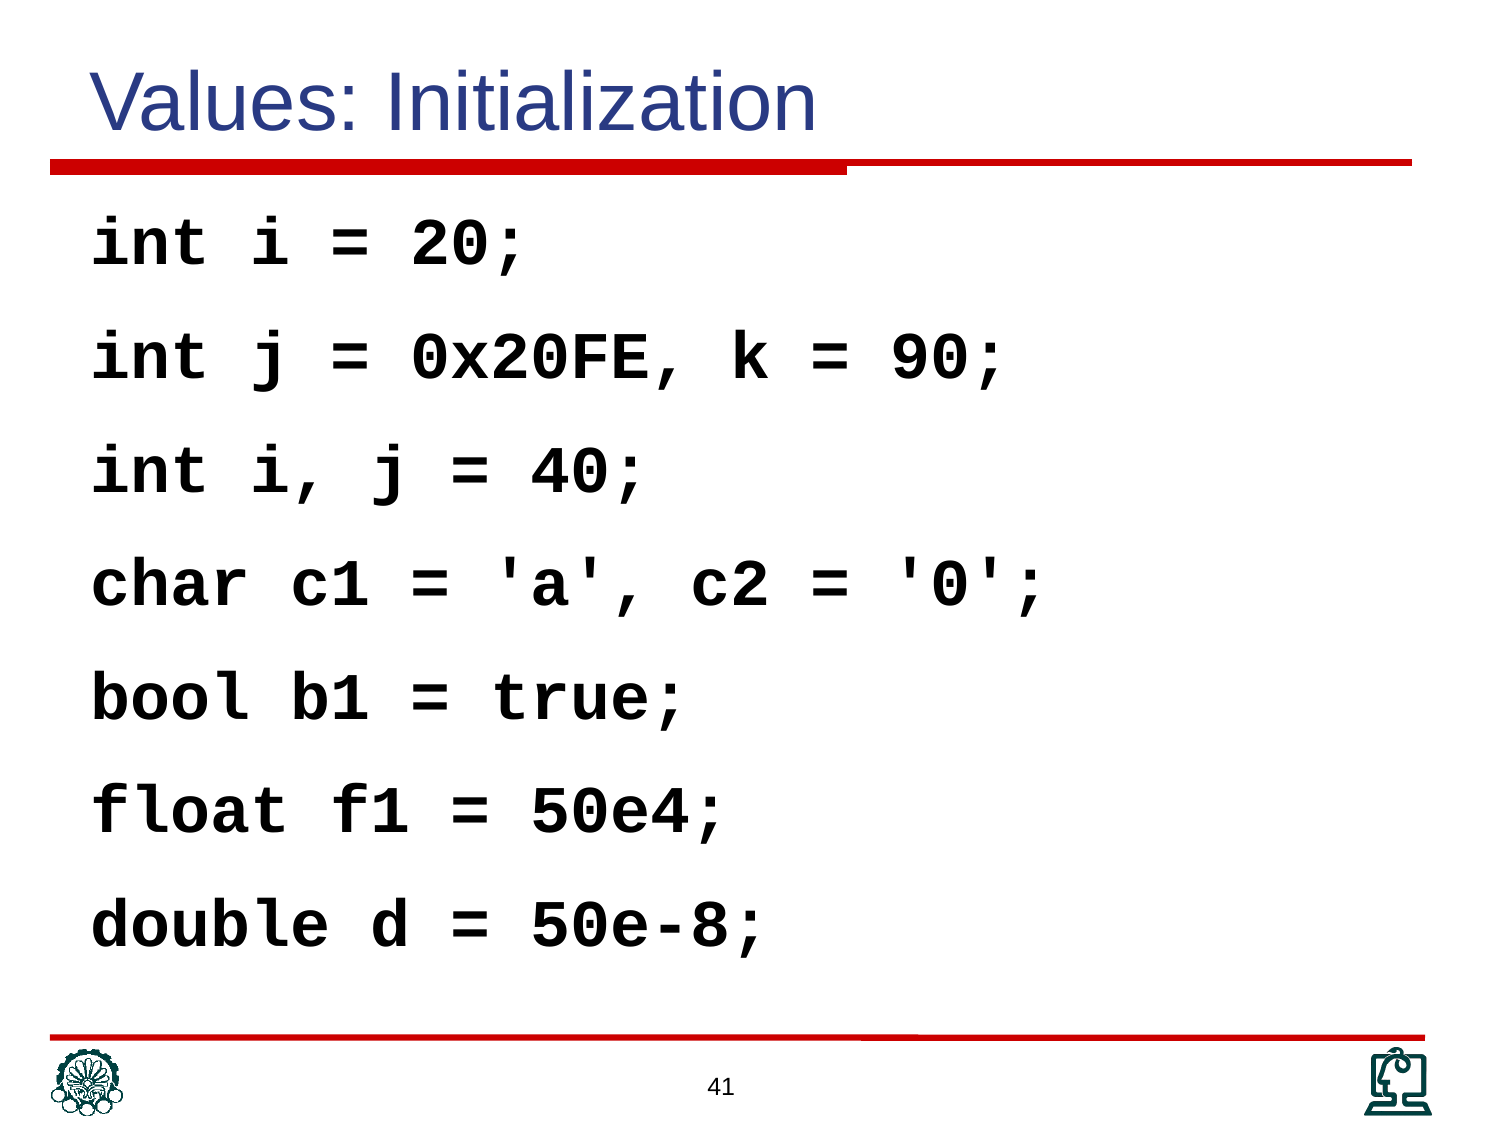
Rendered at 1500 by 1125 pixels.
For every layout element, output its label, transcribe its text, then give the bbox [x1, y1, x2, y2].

text_box int i = 20; int j = 0x20FE, k = 90; int i, j = 40; char c1 = 'a', c2 = '0'; bool b1 = true; float f1 = 50e4; double d = 50e-8; [75, 199, 1463, 1006]
picture [1362, 1045, 1438, 1119]
picture [50, 1047, 125, 1118]
text_box 41 [650, 1062, 750, 1103]
text_box Values: Initialization [74, 24, 1425, 155]
